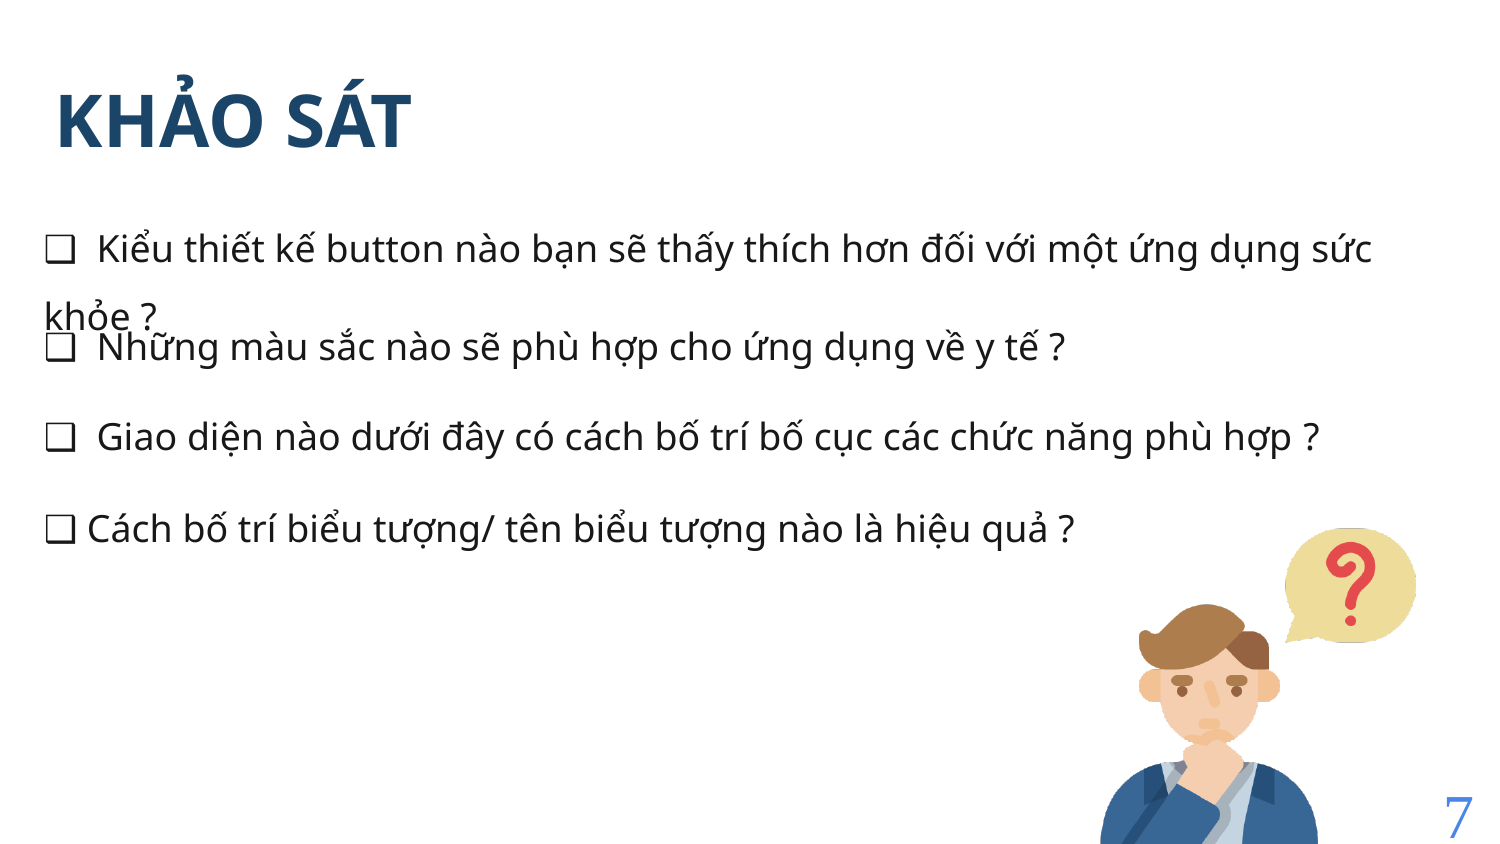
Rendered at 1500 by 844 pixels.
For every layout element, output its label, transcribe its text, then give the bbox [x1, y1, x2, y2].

text_box KHẢO SÁT [16, 44, 452, 178]
text_box 7 [1437, 781, 1500, 826]
picture [1084, 511, 1432, 844]
text_box ❑ Kiểu thiết kế button nào bạn sẽ thấy thích hơn đối với một ứng dụng sức khỏe ? [28, 187, 1500, 279]
text_box ❑ Cách bố trí biểu tượng/ tên biểu tượng nào là hiệu quả ? [28, 467, 1348, 558]
text_box ❑ Những màu sắc nào sẽ phù hợp cho ứng dụng về y tế ? [28, 285, 1214, 375]
text_box ❑ Giao diện nào dưới đây có cách bố trí bố cục các chức năng phù hợp ? [28, 375, 1348, 467]
